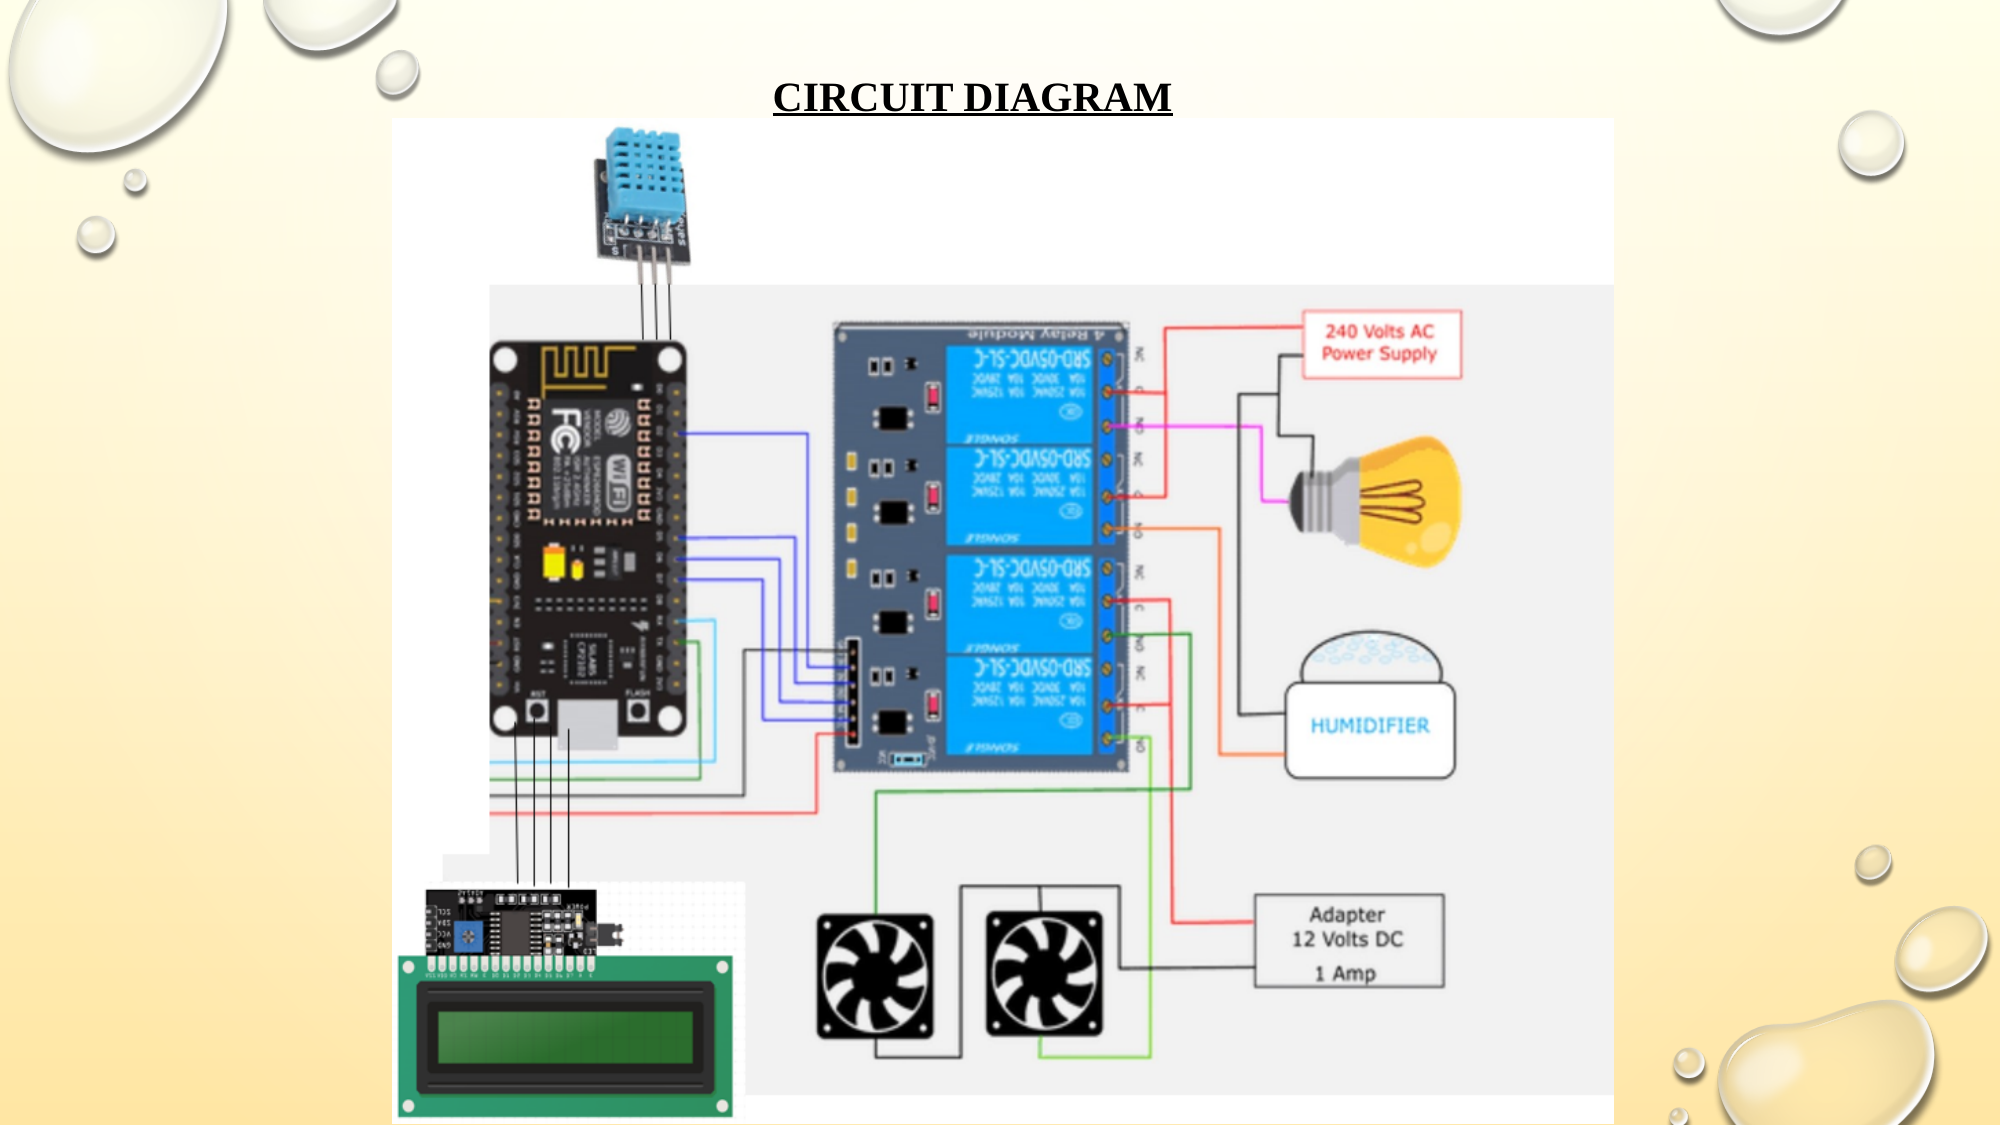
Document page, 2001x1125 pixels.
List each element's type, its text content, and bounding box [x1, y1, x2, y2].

text_box CIRCUIT DIAGRAM [433, 36, 1435, 116]
picture [0, 0, 2000, 1125]
